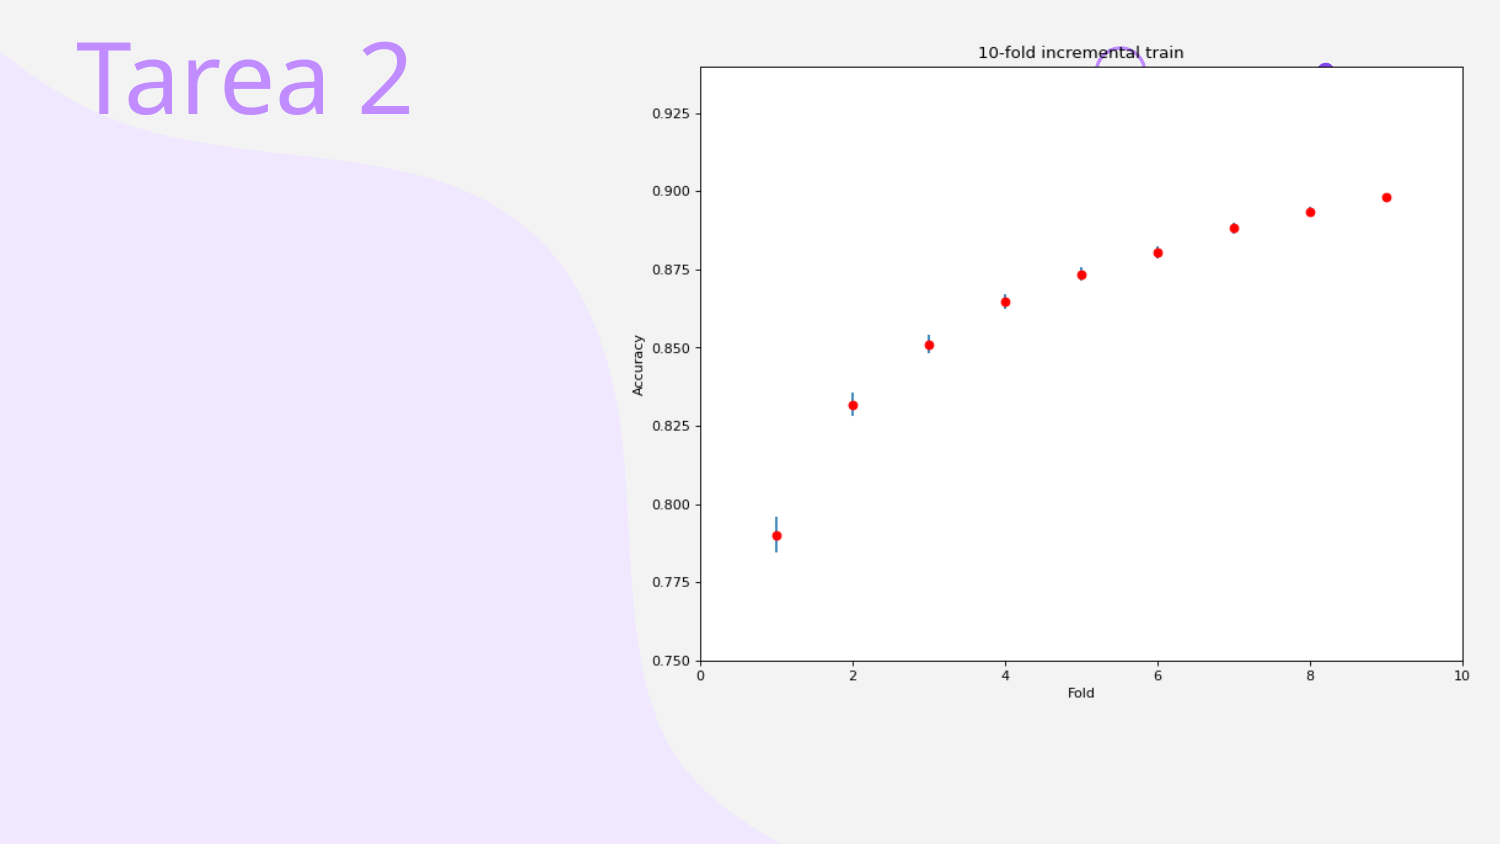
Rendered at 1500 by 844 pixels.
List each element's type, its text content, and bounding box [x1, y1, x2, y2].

text_box Tarea 2 [0, 0, 493, 150]
picture [623, 35, 1482, 710]
